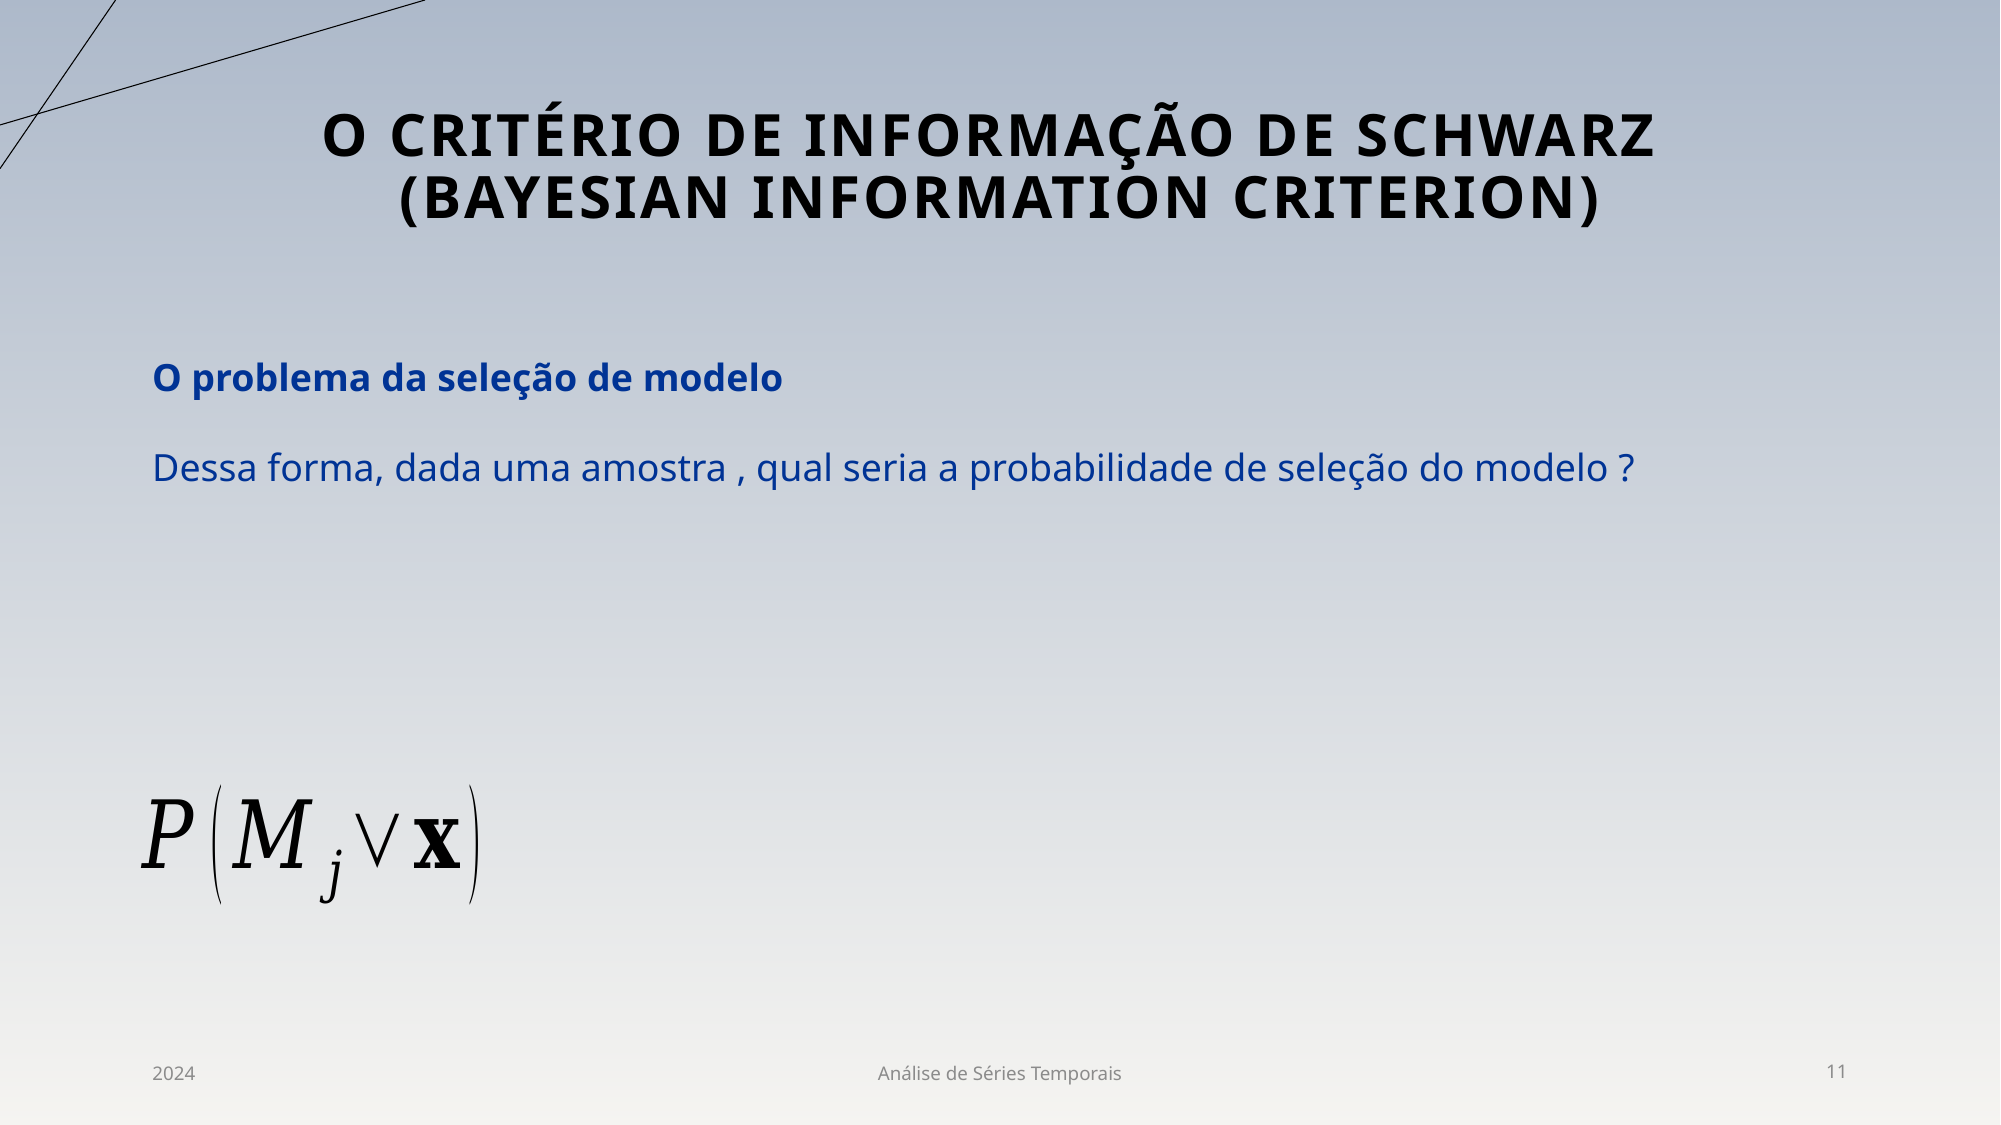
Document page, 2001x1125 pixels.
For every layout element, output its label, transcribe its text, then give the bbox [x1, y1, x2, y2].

slide_number 11 [1412, 1042, 1863, 1103]
footer Análise de Séries Temporais [662, 1042, 1338, 1103]
slide_number 2024 [137, 1042, 588, 1103]
title O Critério de informação de SCHWARZ (BAYESIAN INFORMATION CRITERION) [137, 59, 1863, 278]
